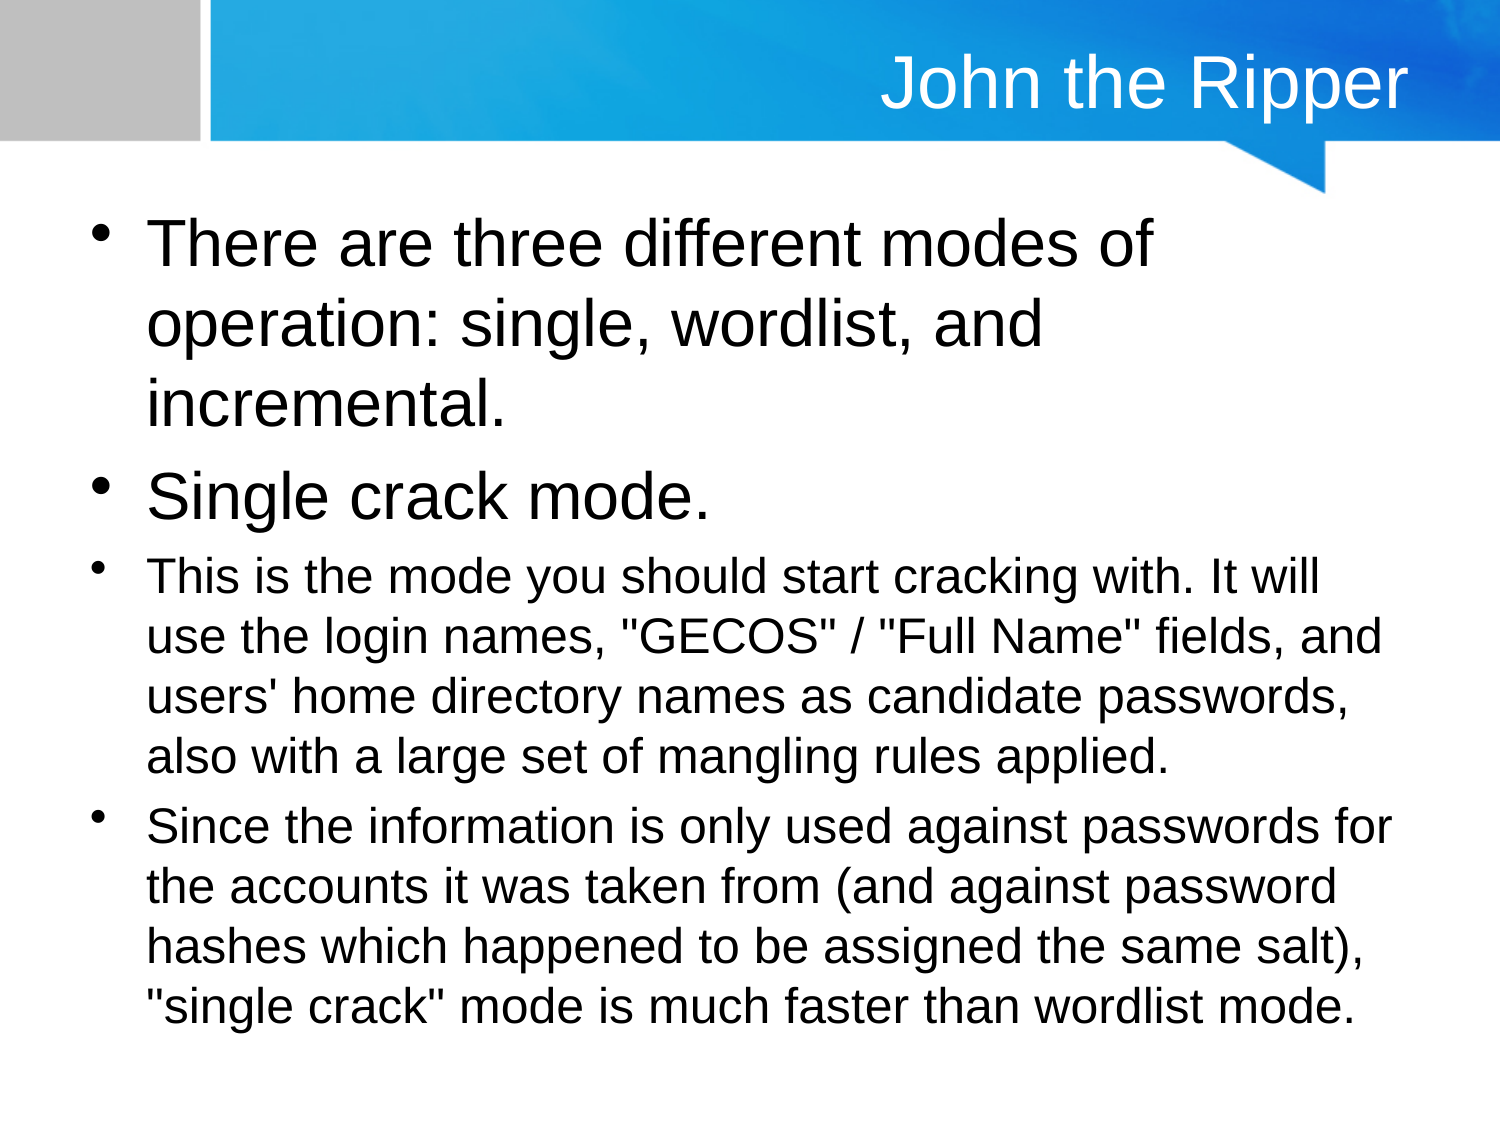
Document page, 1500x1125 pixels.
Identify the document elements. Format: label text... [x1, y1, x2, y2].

list There are three different modes of operation: single, wordlist, and incremental. Single crack mode. This is the mode you should start cracking with. It will use the login names, "GECOS" / "Full Name" fields, and users' home directory names as candidate passwords, also with a large set of mangling rules applied. Since the information is only used against passwords for the accounts it was taken from (and against password hashes which happened to be assigned the same salt), "single crack" mode is much faster than wordlist mode. [74, 192, 1426, 1006]
title John the Ripper [74, 30, 1426, 127]
picture [0, 0, 1500, 1125]
